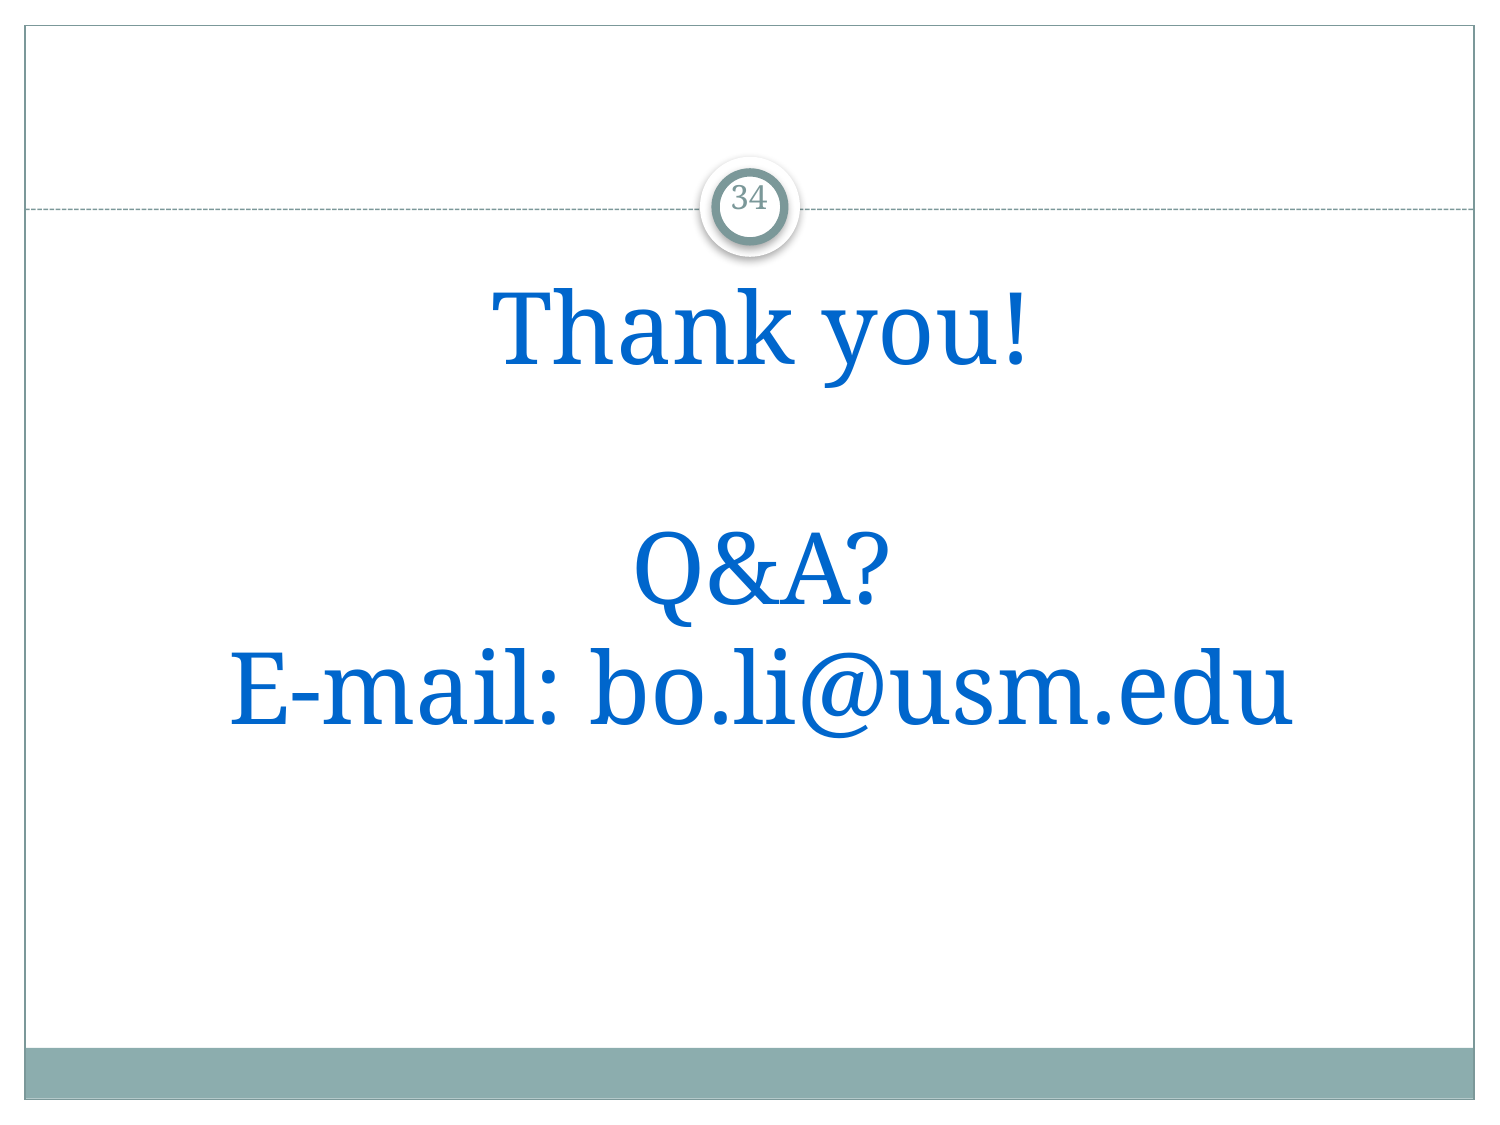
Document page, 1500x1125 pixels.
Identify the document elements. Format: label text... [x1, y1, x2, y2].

text_box 34 [715, 168, 791, 241]
text_box Thank you! Q&A? E-mail: bo.li@usm.edu [64, 257, 1460, 1054]
